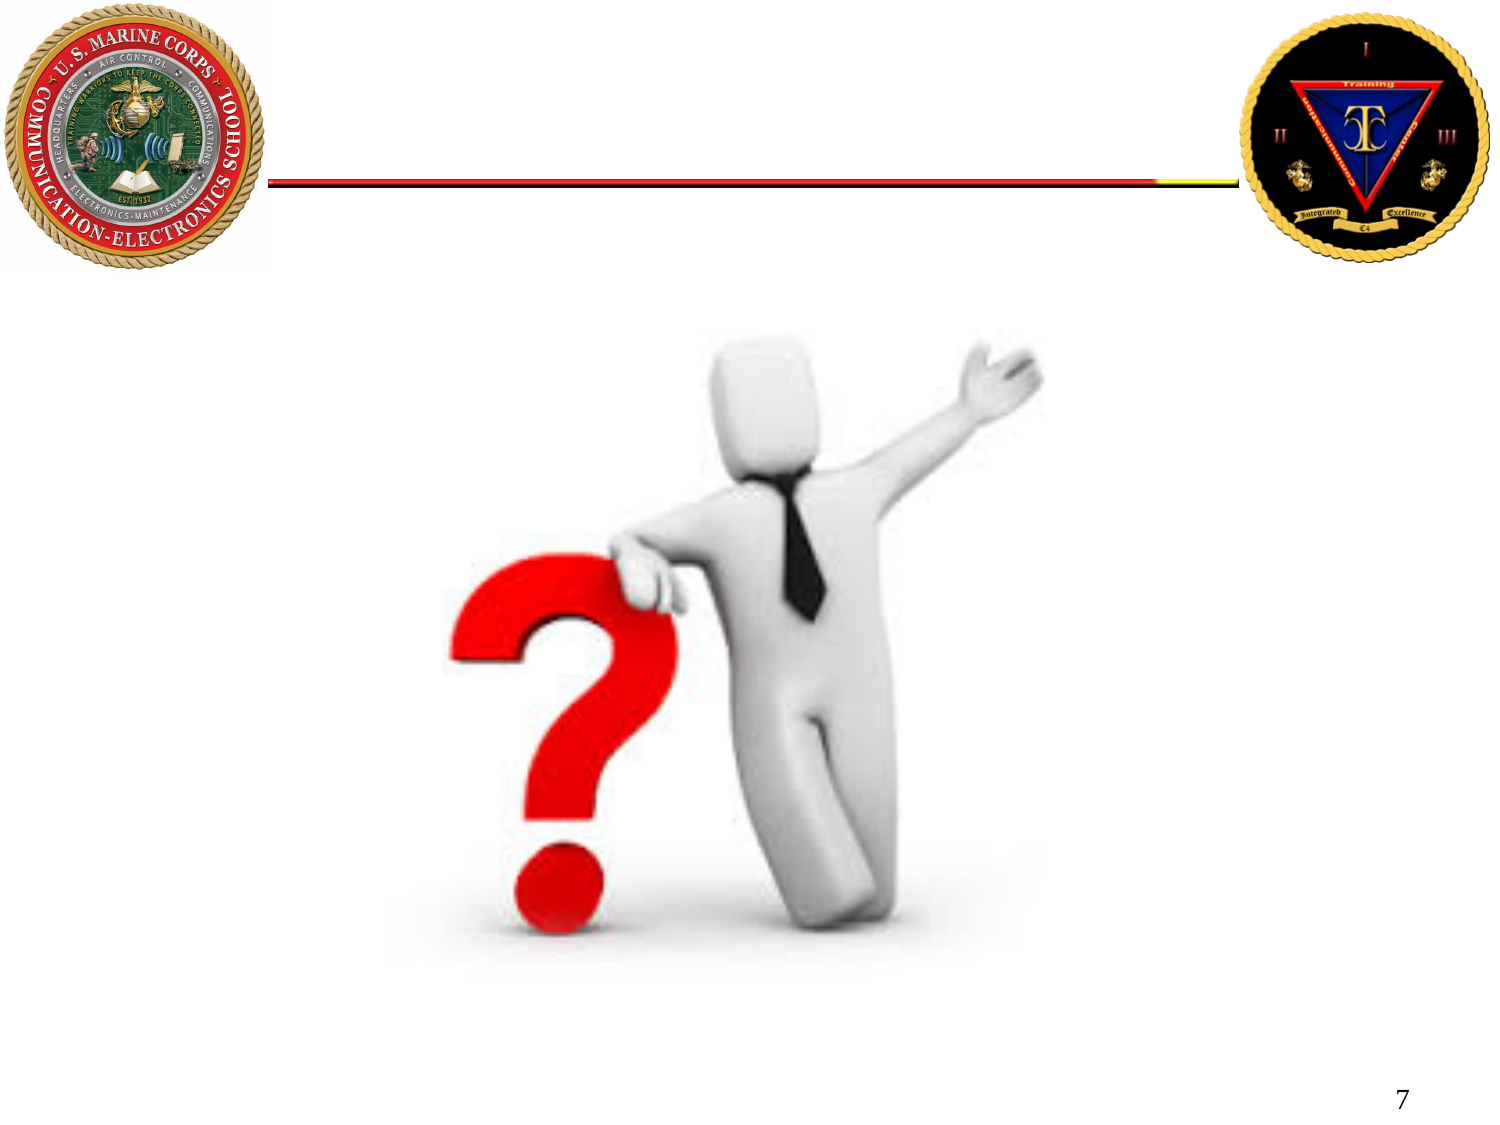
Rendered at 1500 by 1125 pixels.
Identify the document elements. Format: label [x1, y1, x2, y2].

picture [299, 274, 1164, 1024]
picture [0, 0, 1490, 274]
